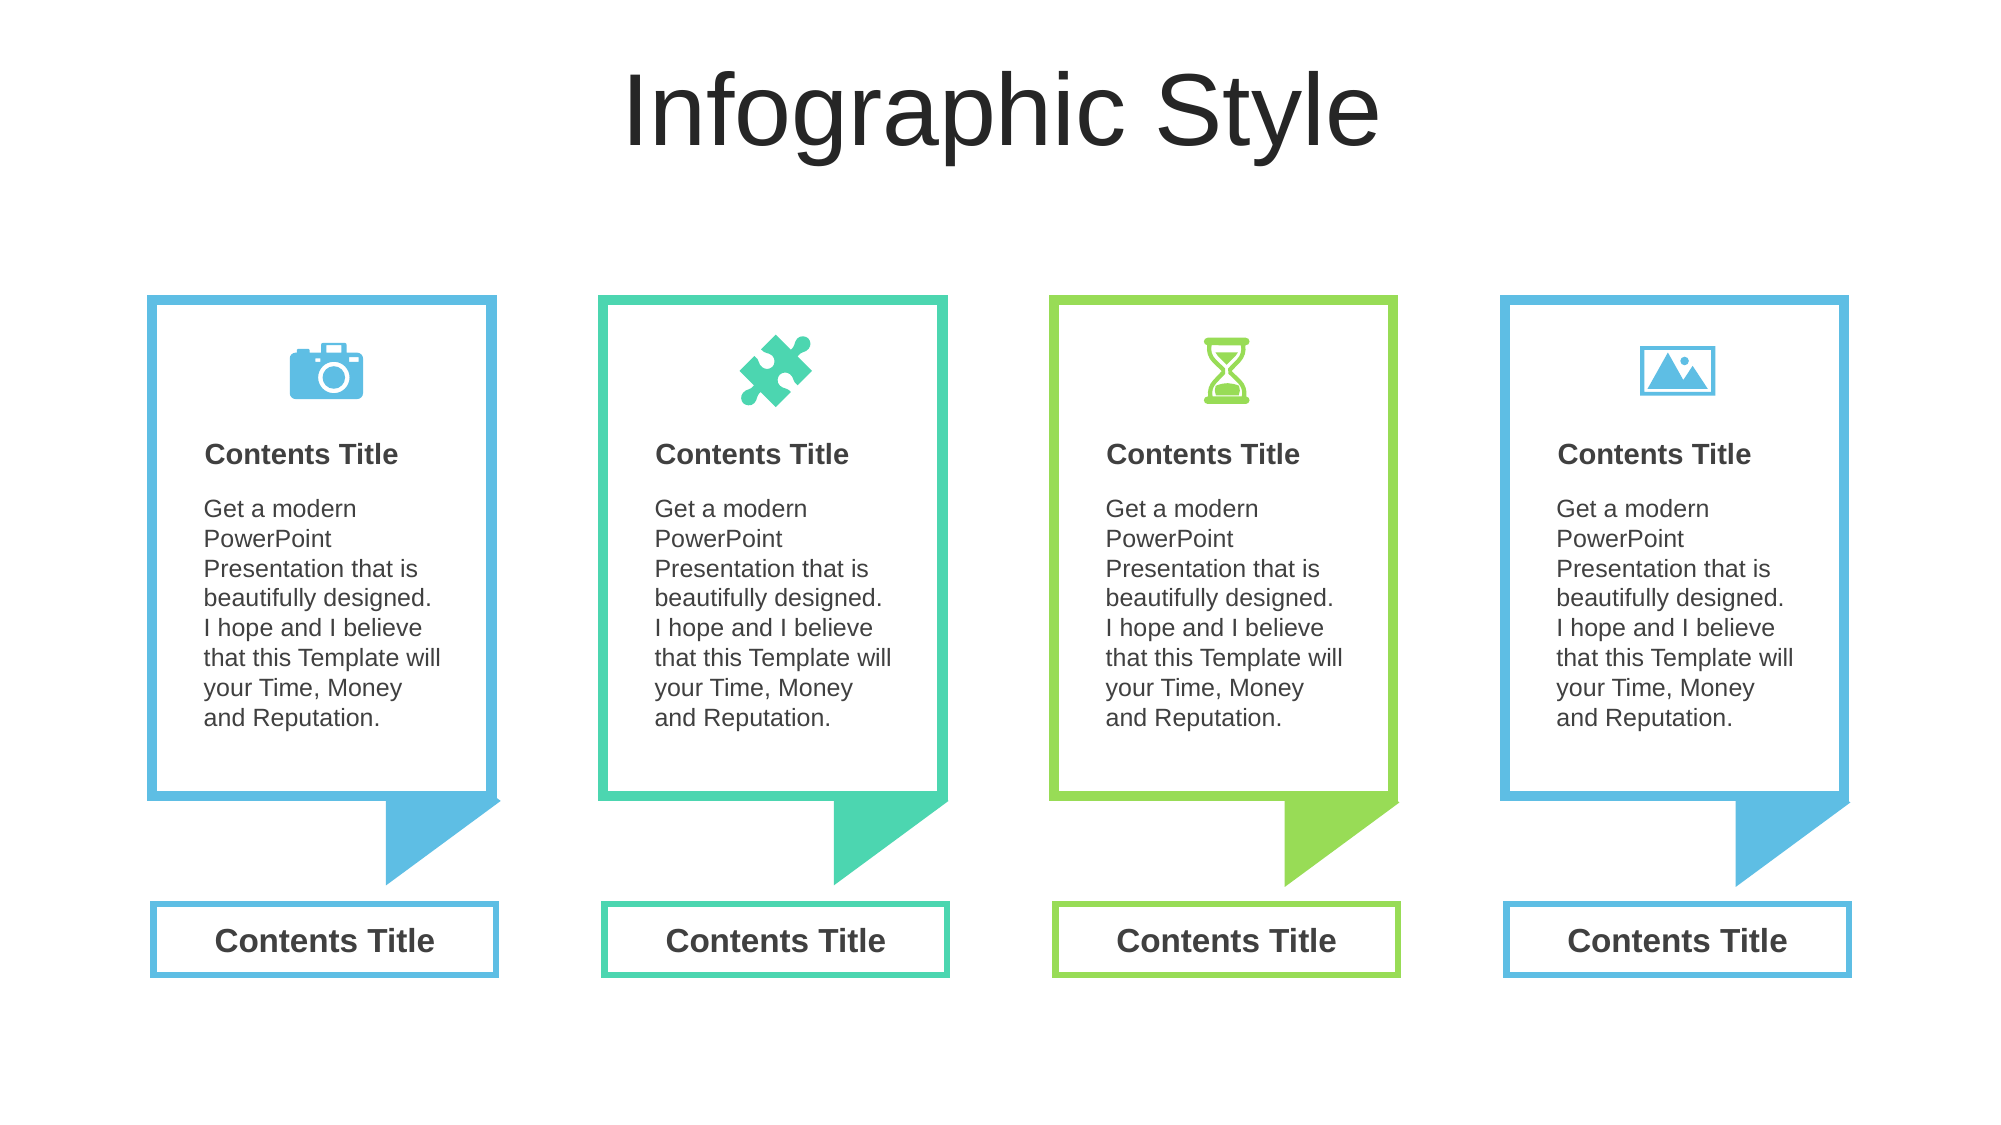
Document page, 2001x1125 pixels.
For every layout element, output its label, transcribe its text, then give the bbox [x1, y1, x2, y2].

text_box Contents Title [628, 911, 924, 967]
text_box [1505, 903, 1850, 976]
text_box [603, 300, 949, 886]
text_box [152, 300, 501, 976]
text_box [1054, 903, 1399, 976]
text_box Contents Title [1530, 911, 1826, 967]
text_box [1054, 300, 1400, 887]
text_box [637, 427, 908, 743]
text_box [1088, 427, 1359, 743]
text_box Contents Title [1079, 911, 1375, 967]
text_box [1539, 427, 1810, 743]
list Infographic Style [53, 55, 1952, 175]
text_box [1504, 300, 1851, 887]
text_box [604, 903, 948, 976]
